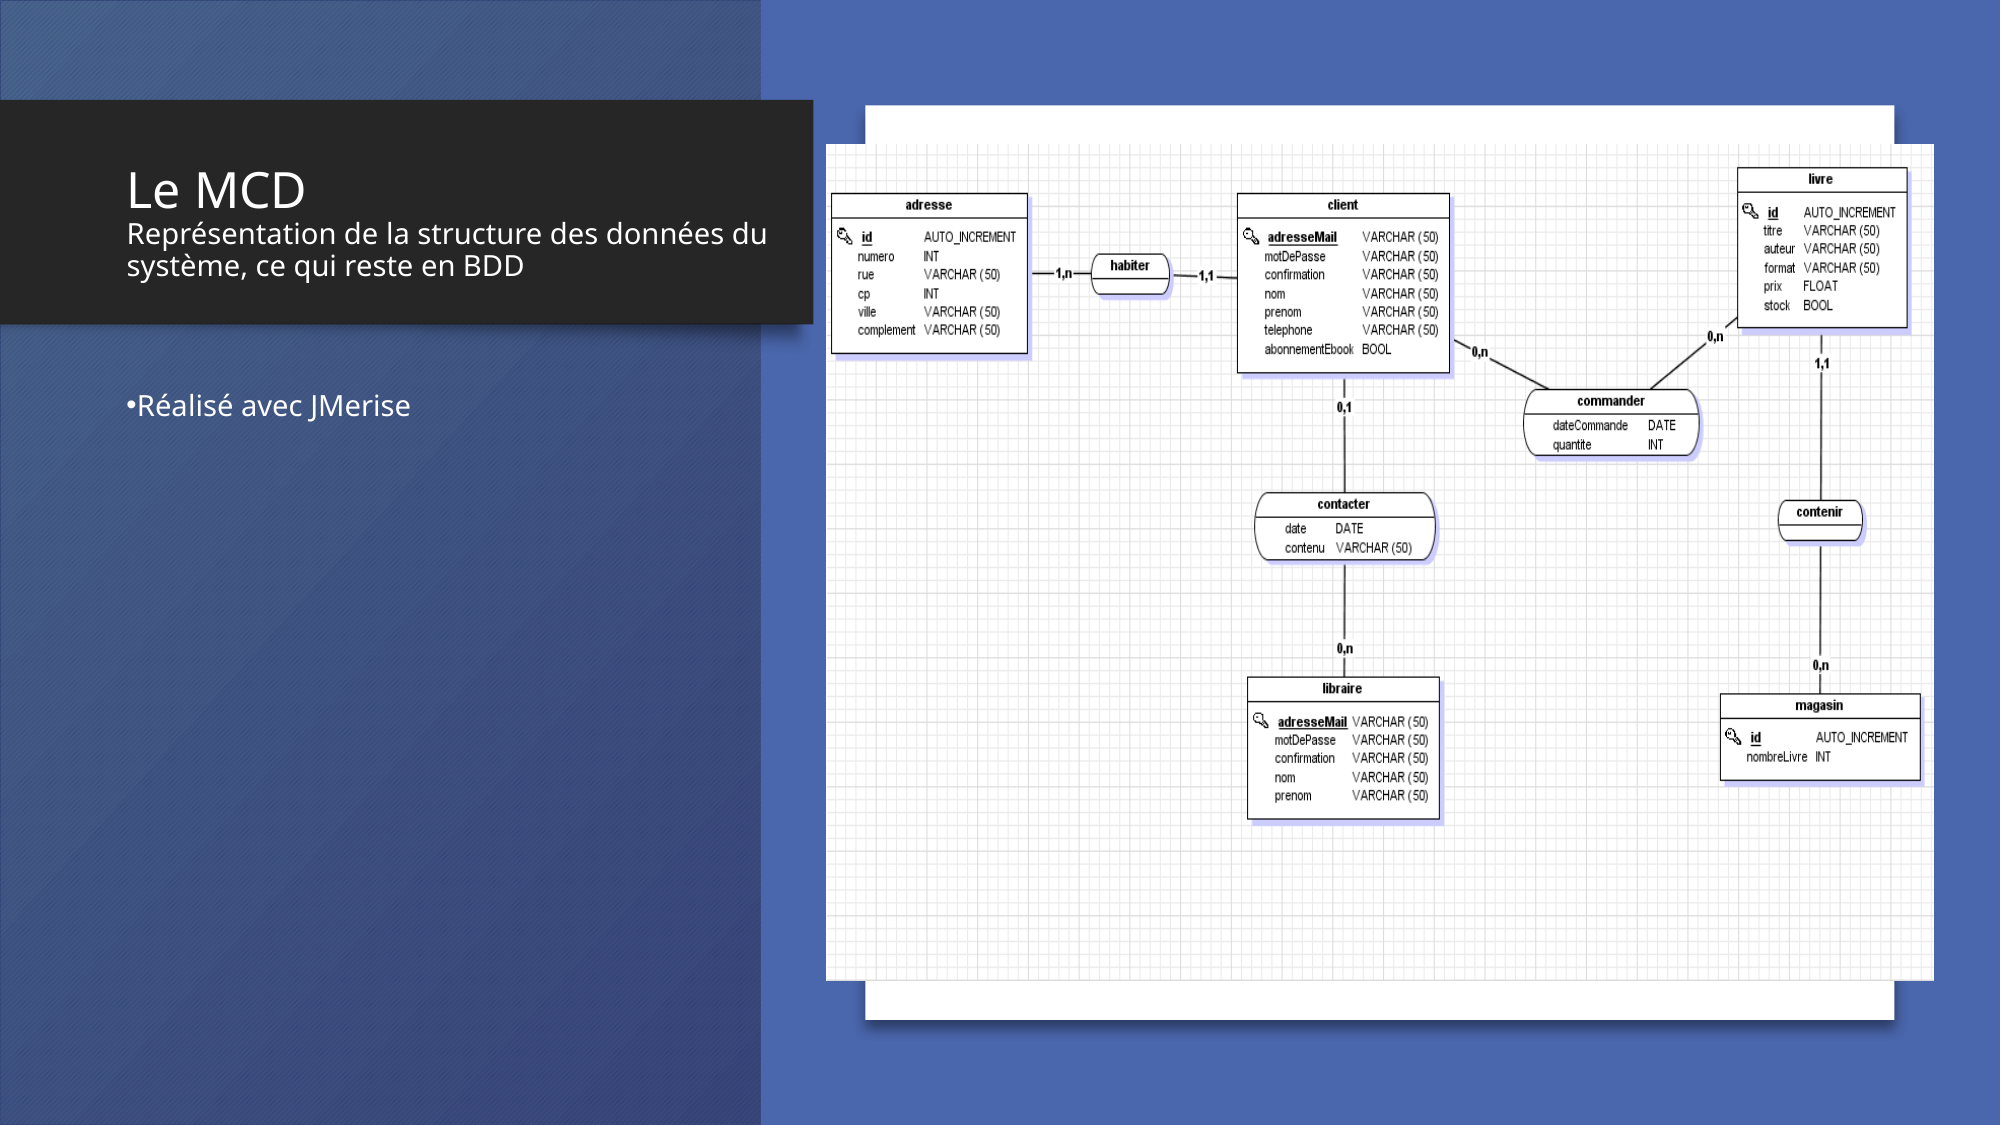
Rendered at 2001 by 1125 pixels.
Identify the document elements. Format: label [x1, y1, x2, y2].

picture [0, 0, 2000, 1125]
list [825, 143, 1934, 981]
